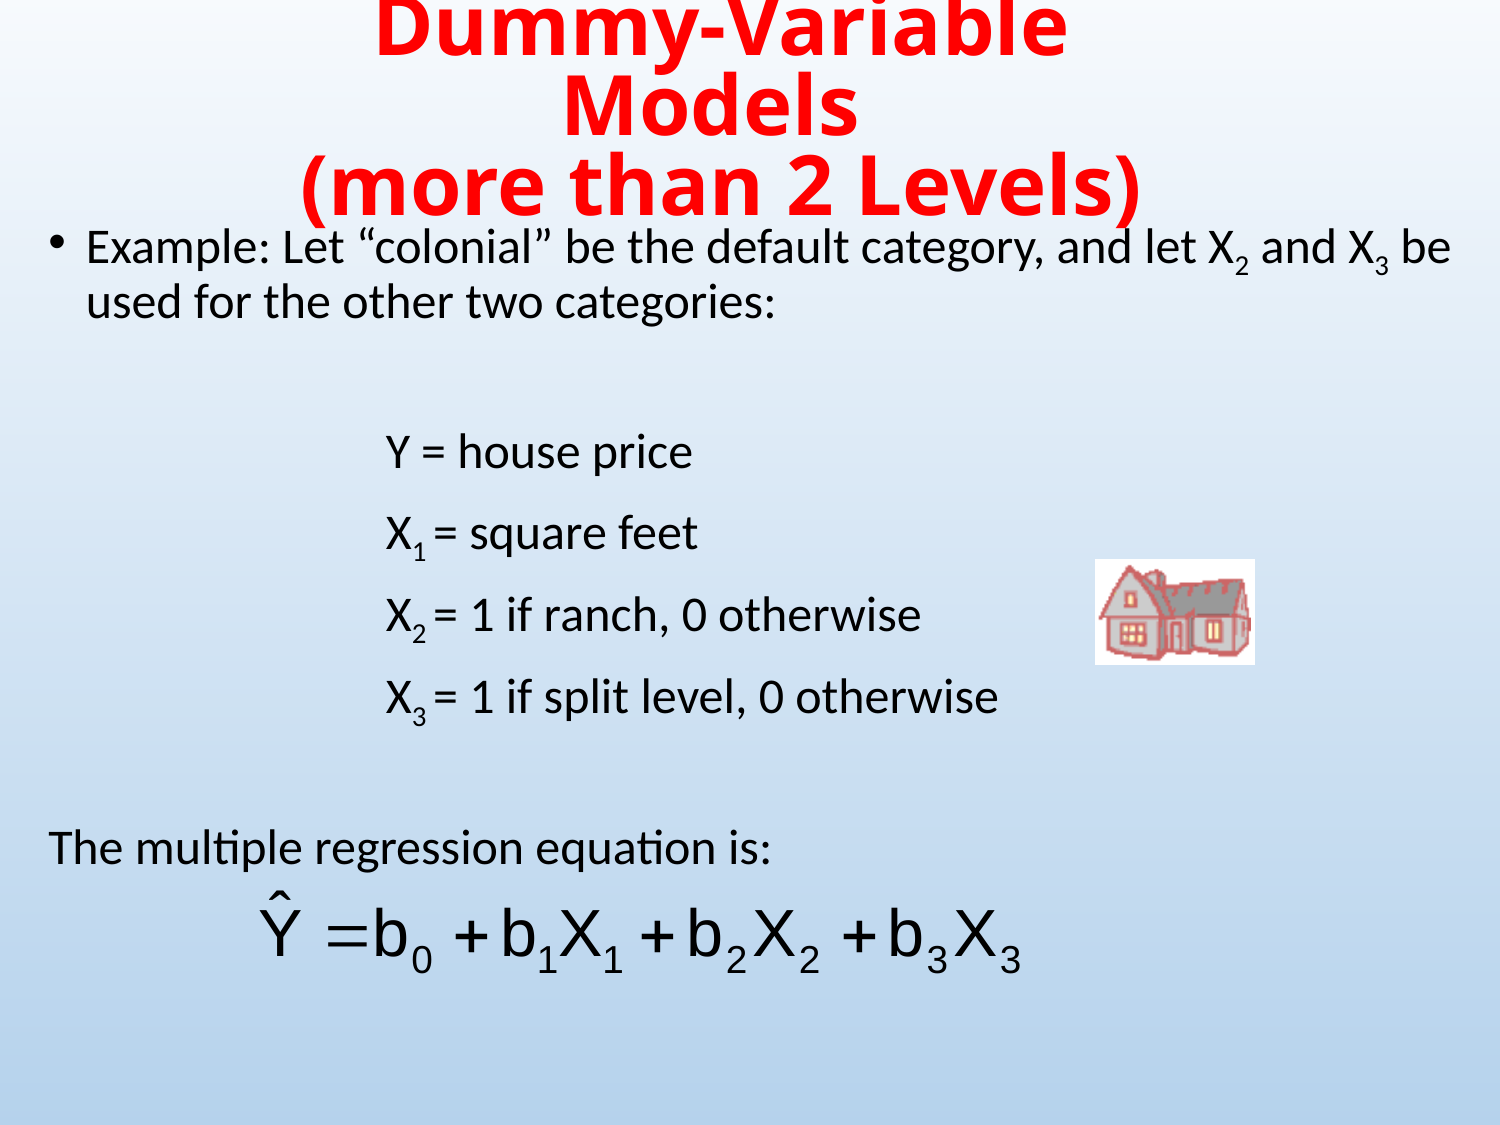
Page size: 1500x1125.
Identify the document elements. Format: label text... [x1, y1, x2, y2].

picture [1095, 559, 1255, 665]
text_box Dummy-Variable Models (more than 2 Levels) [241, 41, 1201, 182]
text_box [247, 878, 1034, 990]
text_box Example: Let “colonial” be the default category, and let X2 and X3 be used for the other two categories: Y = house price X1 = square feet X2 = 1 if ranch, 0 otherwise X3 = 1 if split level, 0 otherwise The multiple regression equation is: [37, 208, 1469, 855]
